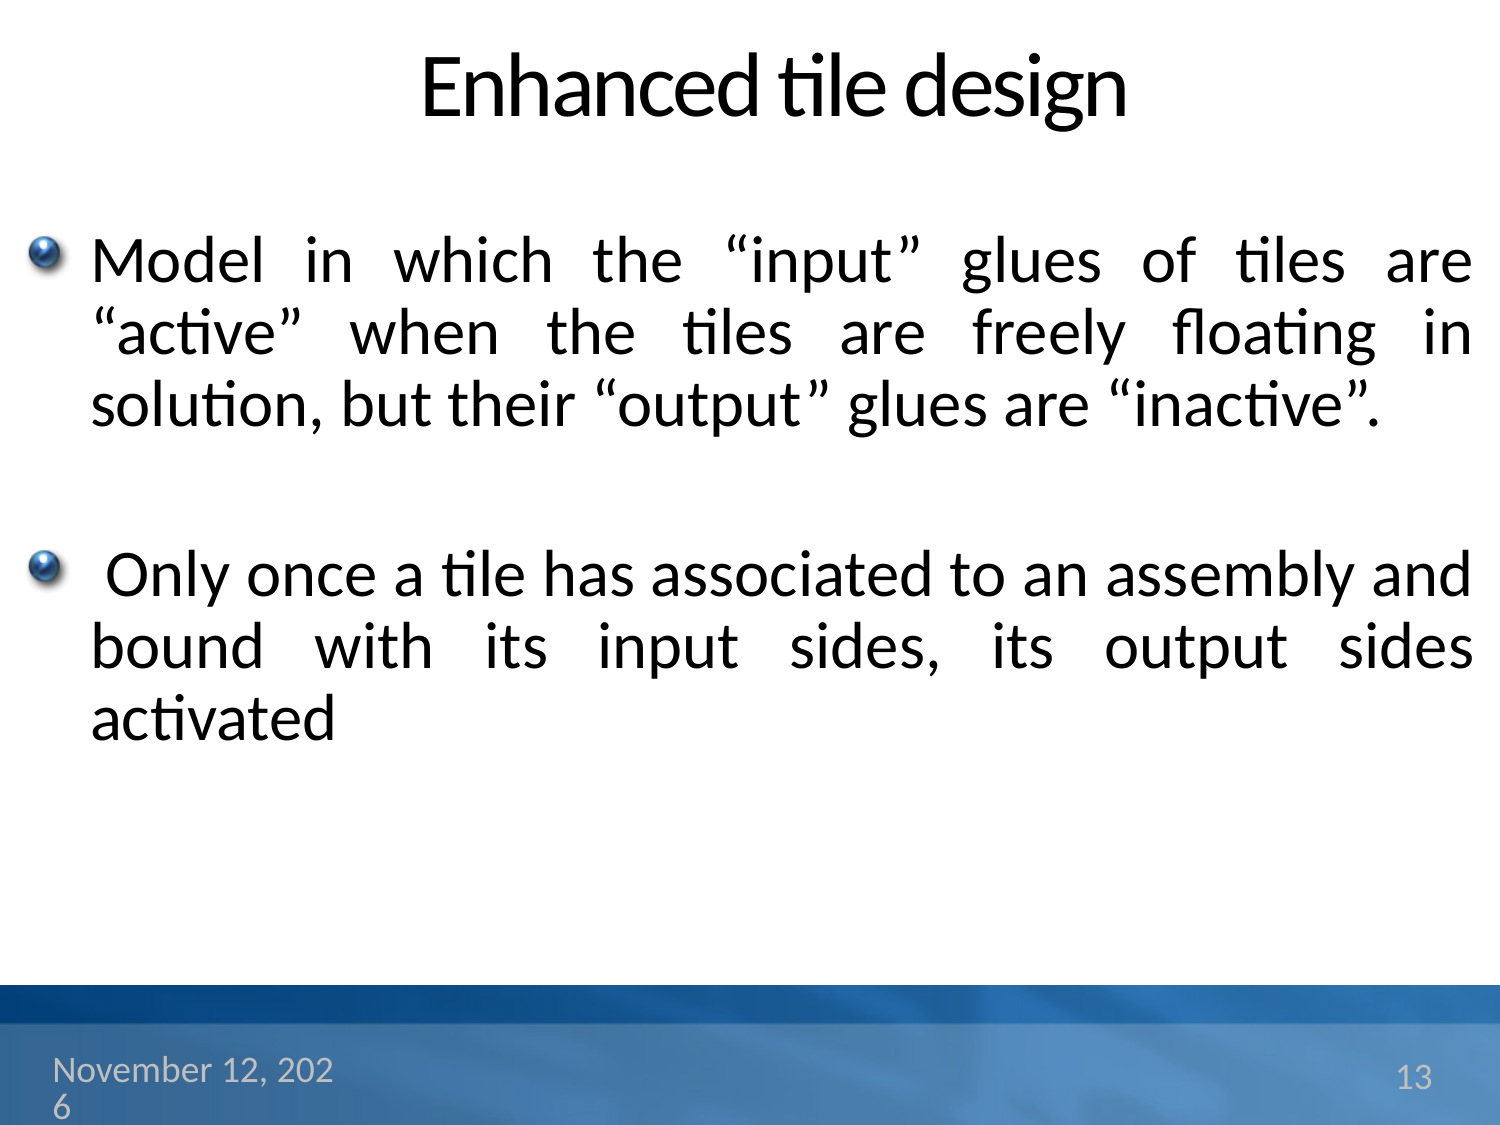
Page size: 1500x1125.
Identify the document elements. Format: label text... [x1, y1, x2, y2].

list Model in which the “input” glues of tiles are “active” when the tiles are freely floating in solution, but their “output” glues are “inactive”. Only once a tile has associated to an assembly and bound with its input sides, its output sides activated [24, 224, 1475, 944]
picture [0, 985, 1500, 1125]
picture [24, 233, 72, 281]
picture [24, 547, 72, 595]
title Enhanced tile design [24, 37, 1500, 138]
